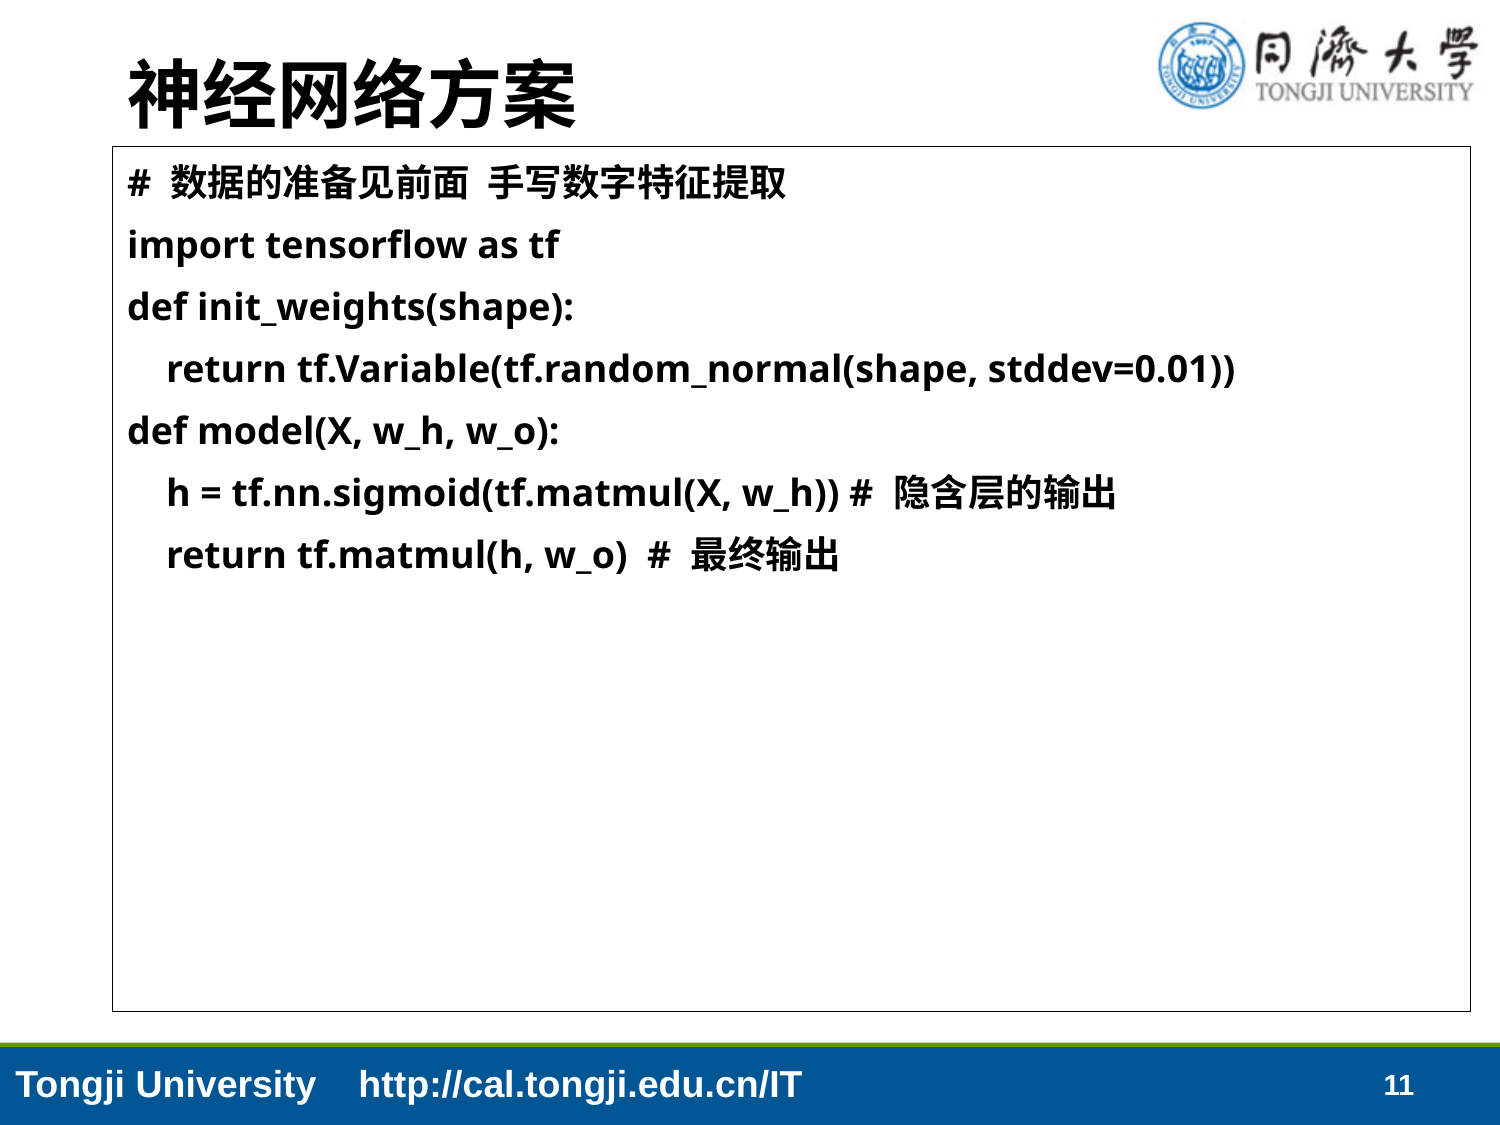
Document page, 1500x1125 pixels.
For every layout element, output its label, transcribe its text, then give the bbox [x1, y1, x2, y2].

title 神经网络方案 [112, 0, 1388, 146]
list # 数据的准备见前面 手写数字特征提取 import tensorflow as tf def init_weights(shape): return tf.Variable(tf.random_normal(shape, stddev=0.01)) def model(X, w_h, w_o): h = tf.nn.sigmoid(tf.matmul(X, w_h)) # 隐含层的输出 return tf.matmul(h, w_o) # 最终输出 [112, 146, 1471, 1012]
picture [1388, 19, 1495, 113]
